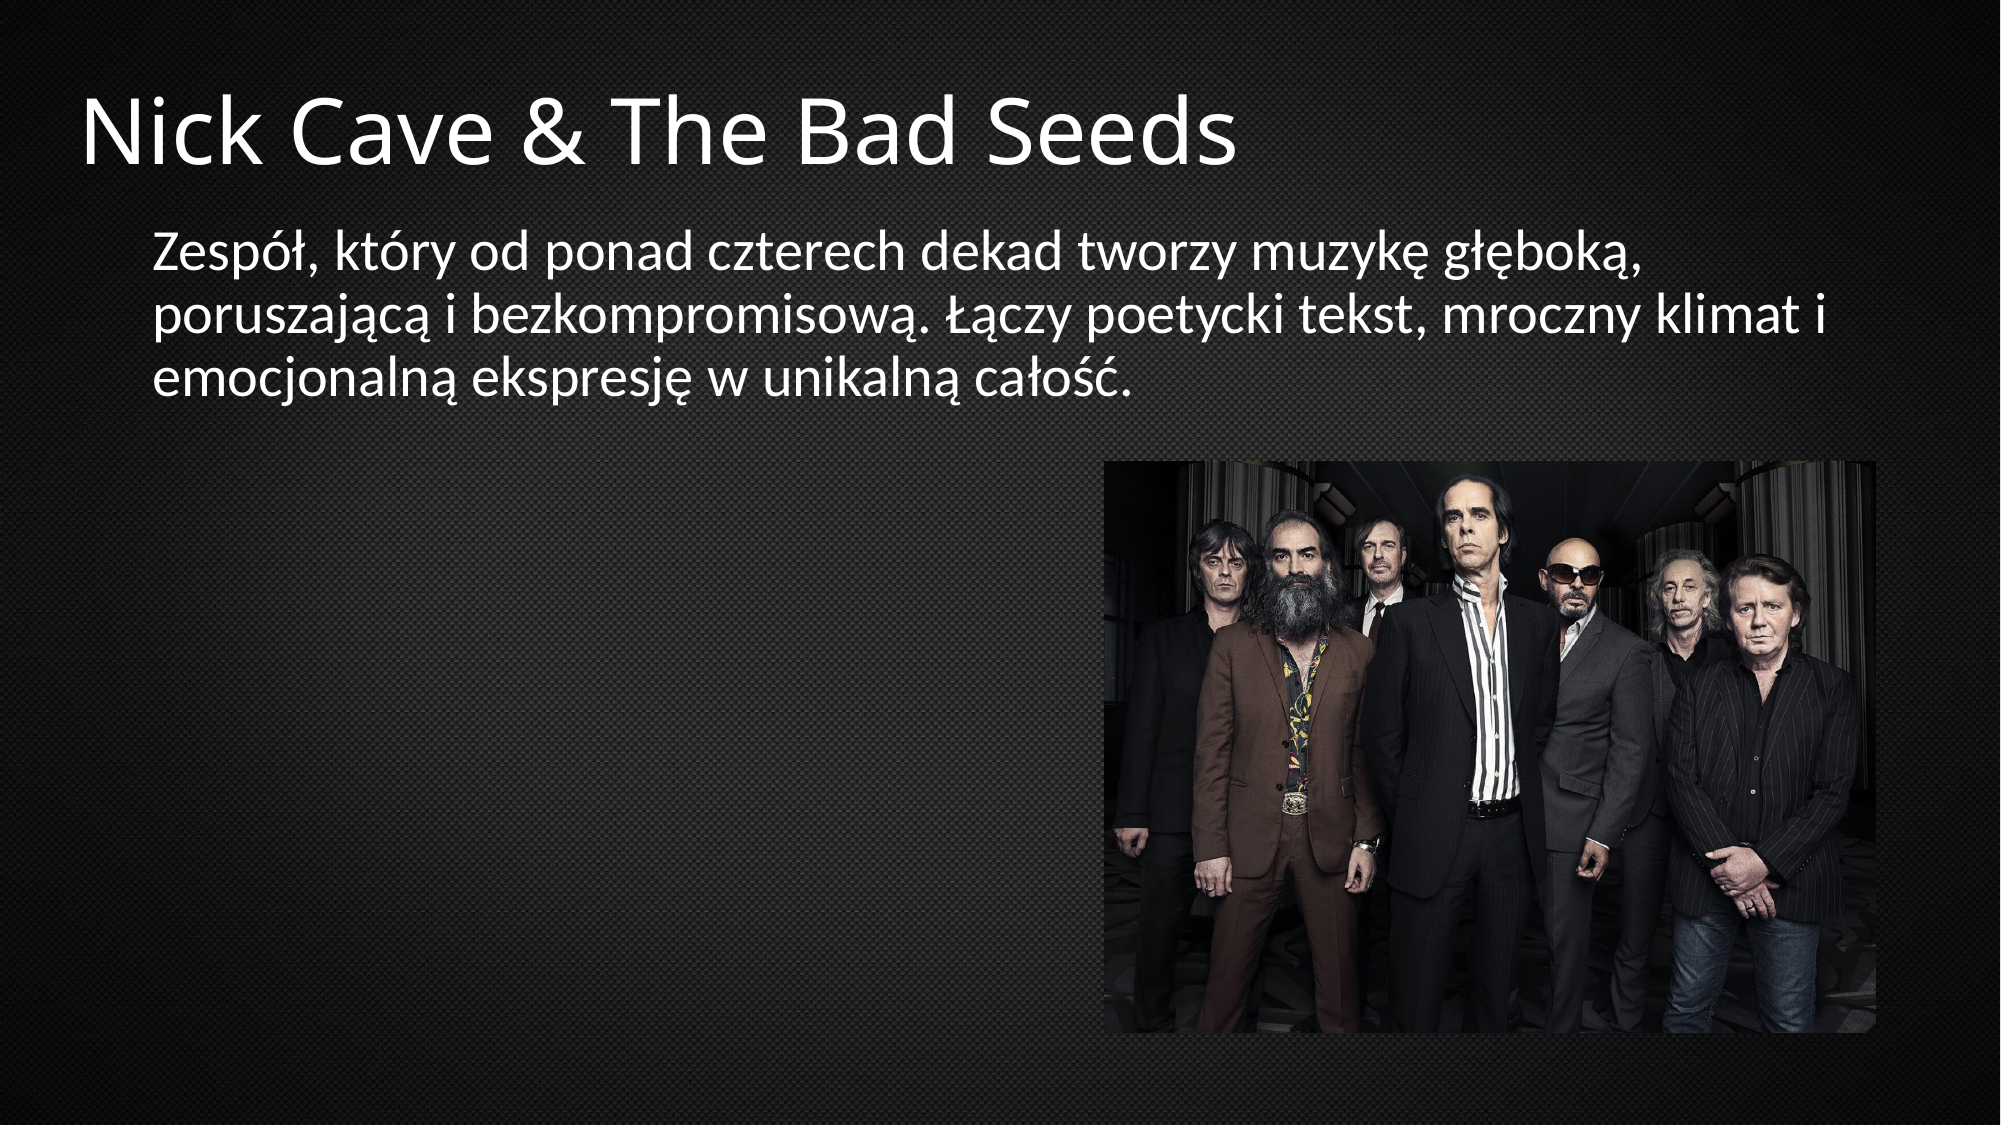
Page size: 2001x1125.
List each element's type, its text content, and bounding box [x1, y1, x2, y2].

list Zespół, który od ponad czterech dekad tworzy muzykę głęboką, poruszającą i bezkompromisową. Łączy poetycki tekst, mroczny klimat i emocjonalną ekspresję w unikalną całość. [137, 212, 1863, 484]
title Nick Cave & The Bad Seeds [63, 25, 1789, 244]
picture [0, 0, 2001, 1125]
